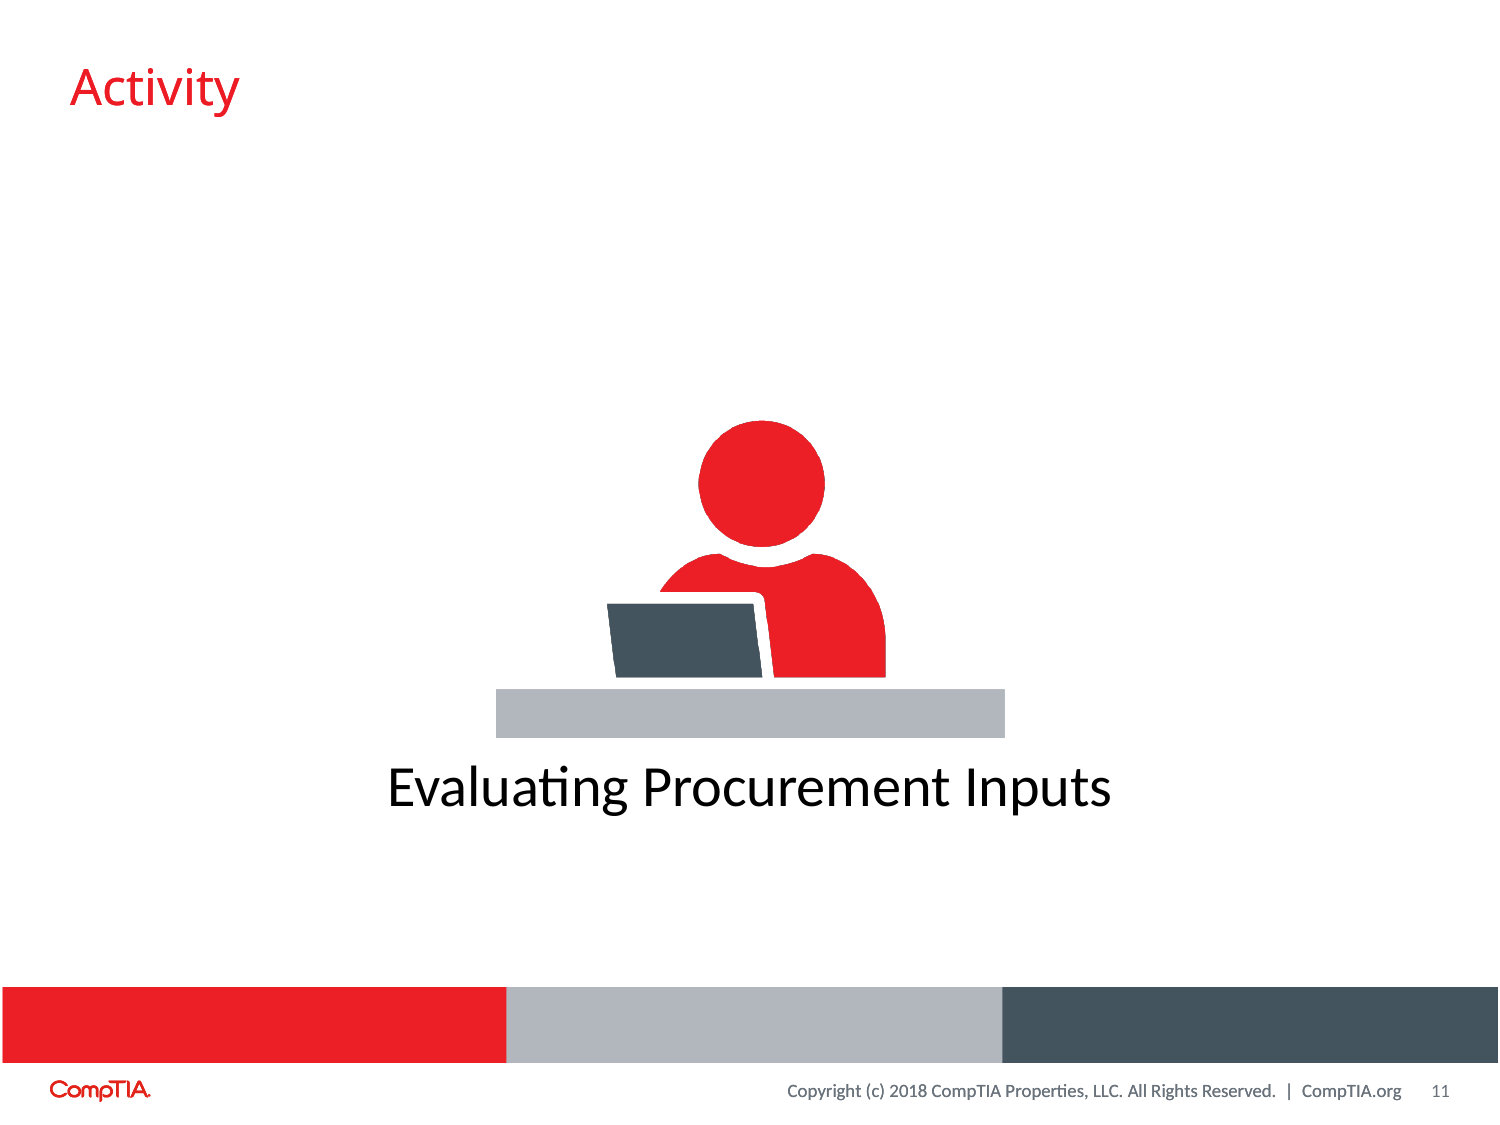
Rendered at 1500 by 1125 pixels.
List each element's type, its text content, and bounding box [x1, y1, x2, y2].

list Evaluating Procurement Inputs [93, 740, 1407, 841]
picture [0, 987, 1500, 1063]
picture [495, 420, 1005, 738]
slide_number 11 [1407, 1067, 1450, 1113]
